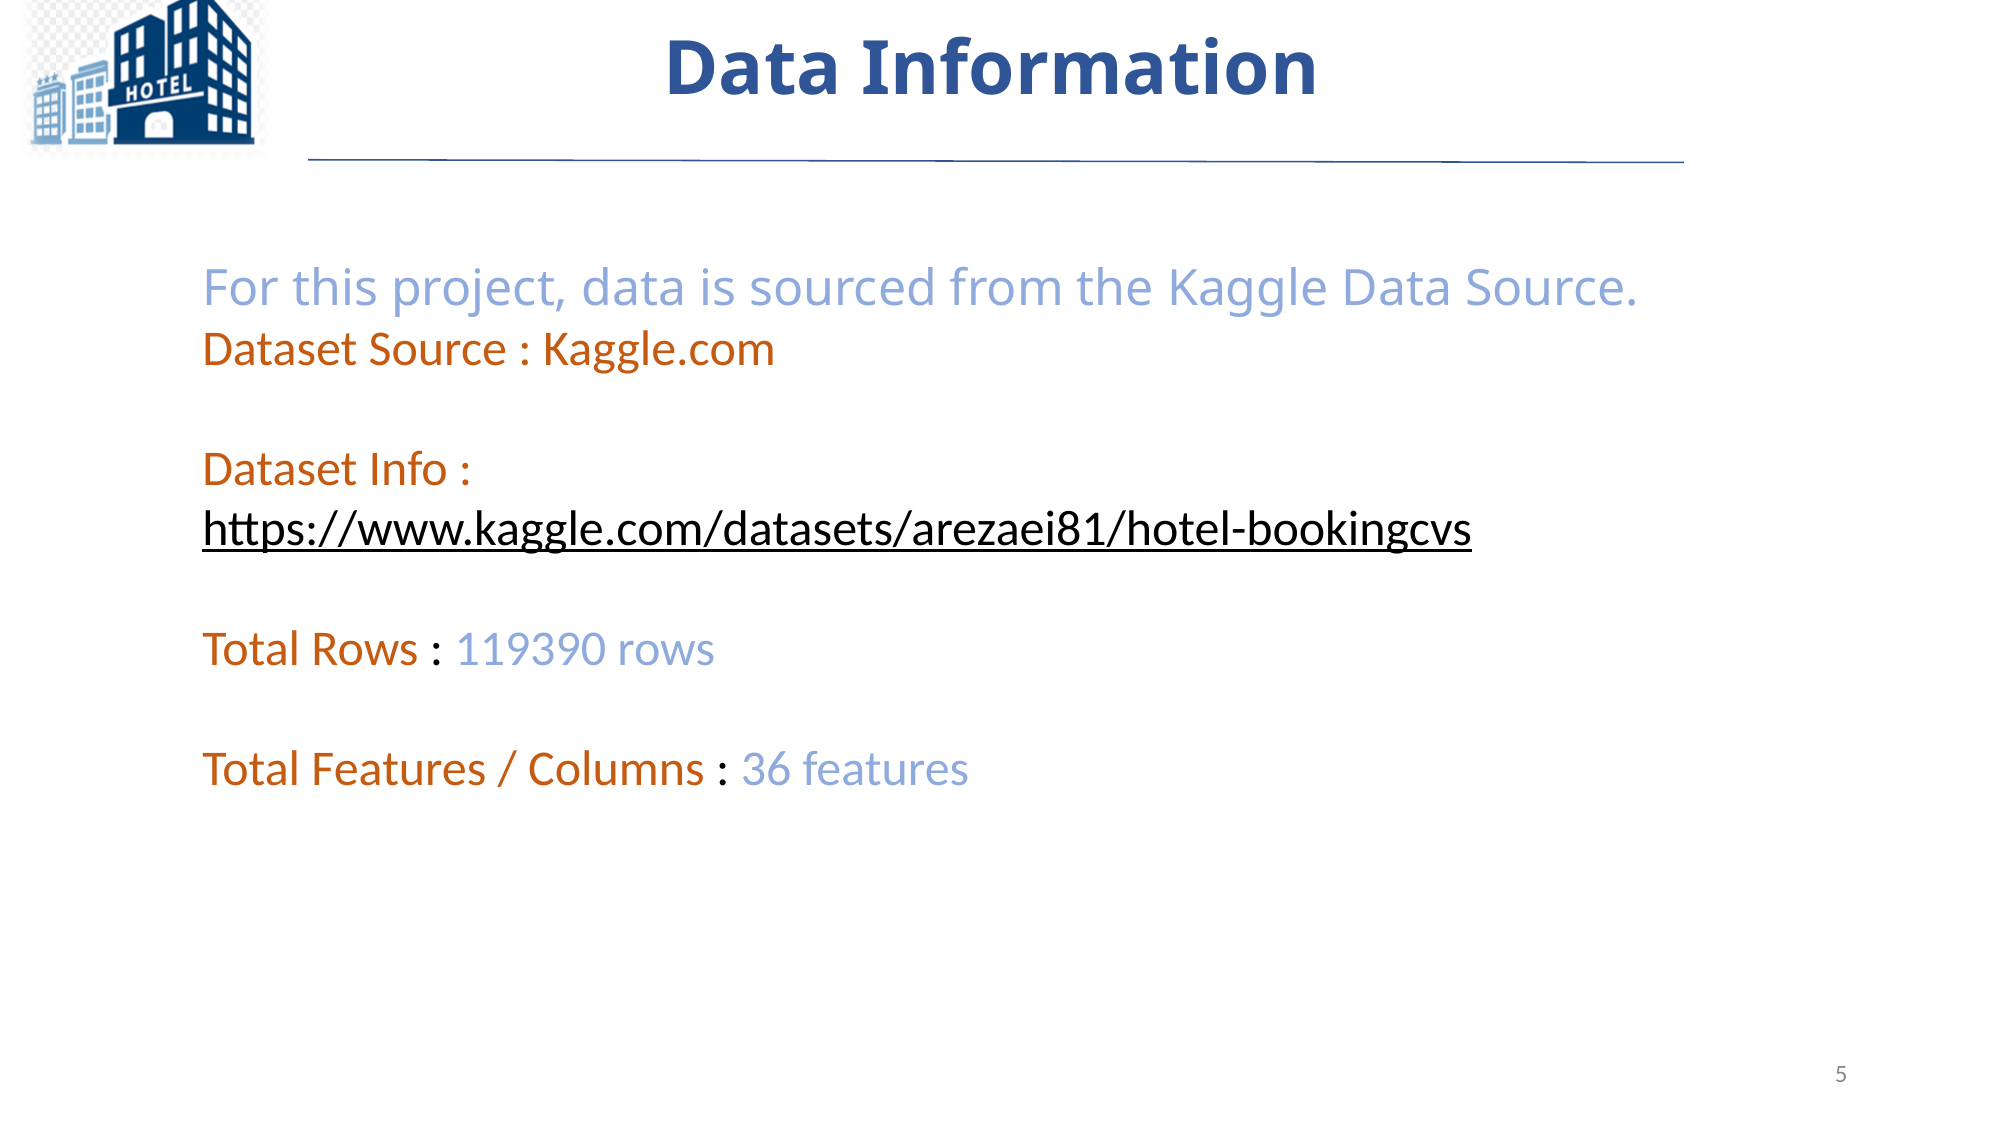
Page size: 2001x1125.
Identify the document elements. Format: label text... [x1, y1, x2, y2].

text_box For this project, data is sourced from the Kaggle Data Source. Dataset Source : Kaggle.com Dataset Info : https://www.kaggle.com/datasets/arezaei81/hotel-bookingcvs Total Rows : 119390 rows Total Features / Columns : 36 features [187, 248, 1667, 923]
picture [13, 0, 278, 168]
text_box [308, 159, 1684, 163]
text_box Data Information [278, 22, 1855, 157]
slide_number 5 [1412, 1042, 1863, 1103]
